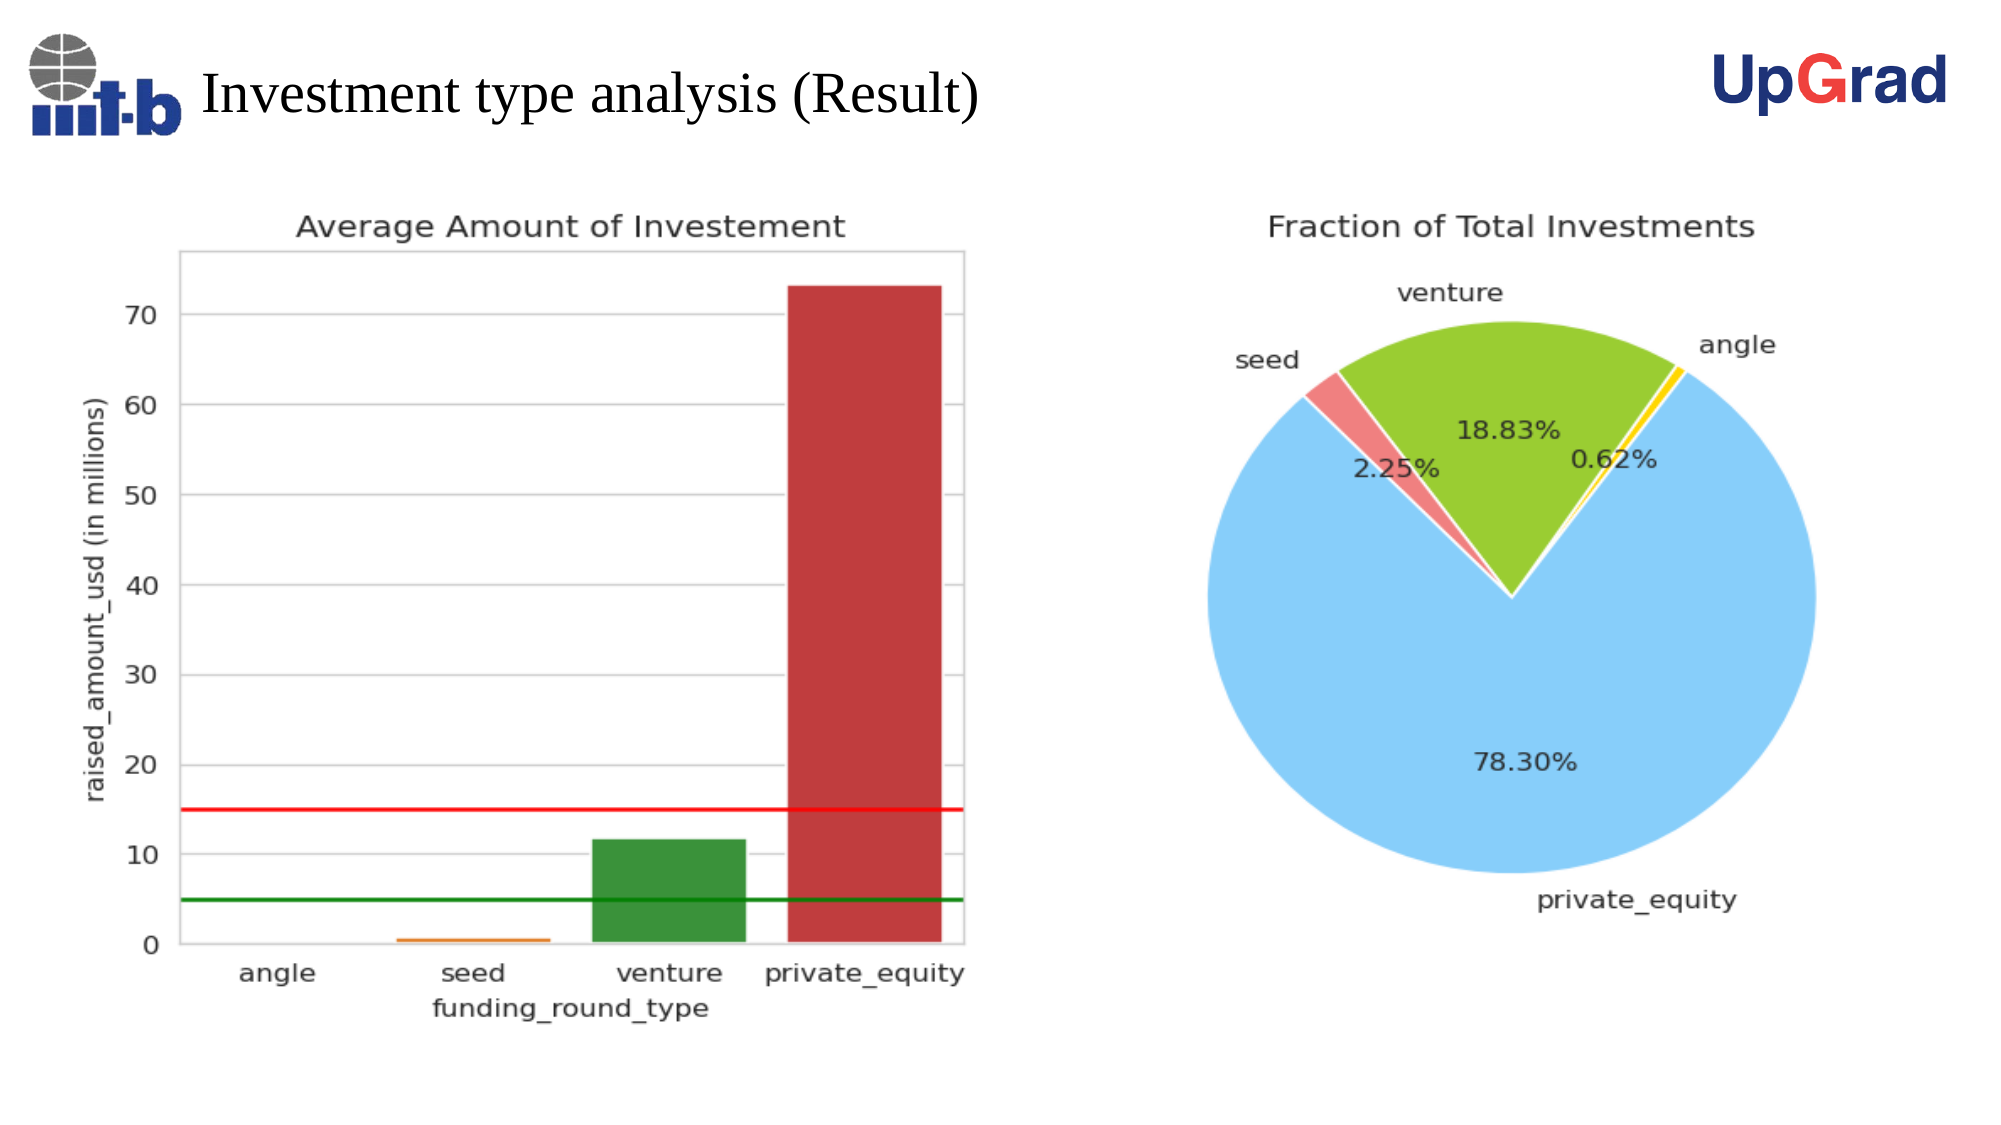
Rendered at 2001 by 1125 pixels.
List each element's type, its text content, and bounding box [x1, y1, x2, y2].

picture [0, 29, 186, 163]
picture [1715, 53, 1952, 116]
picture [65, 196, 1913, 1040]
title Investment type analysis (Result) [186, 23, 1715, 164]
